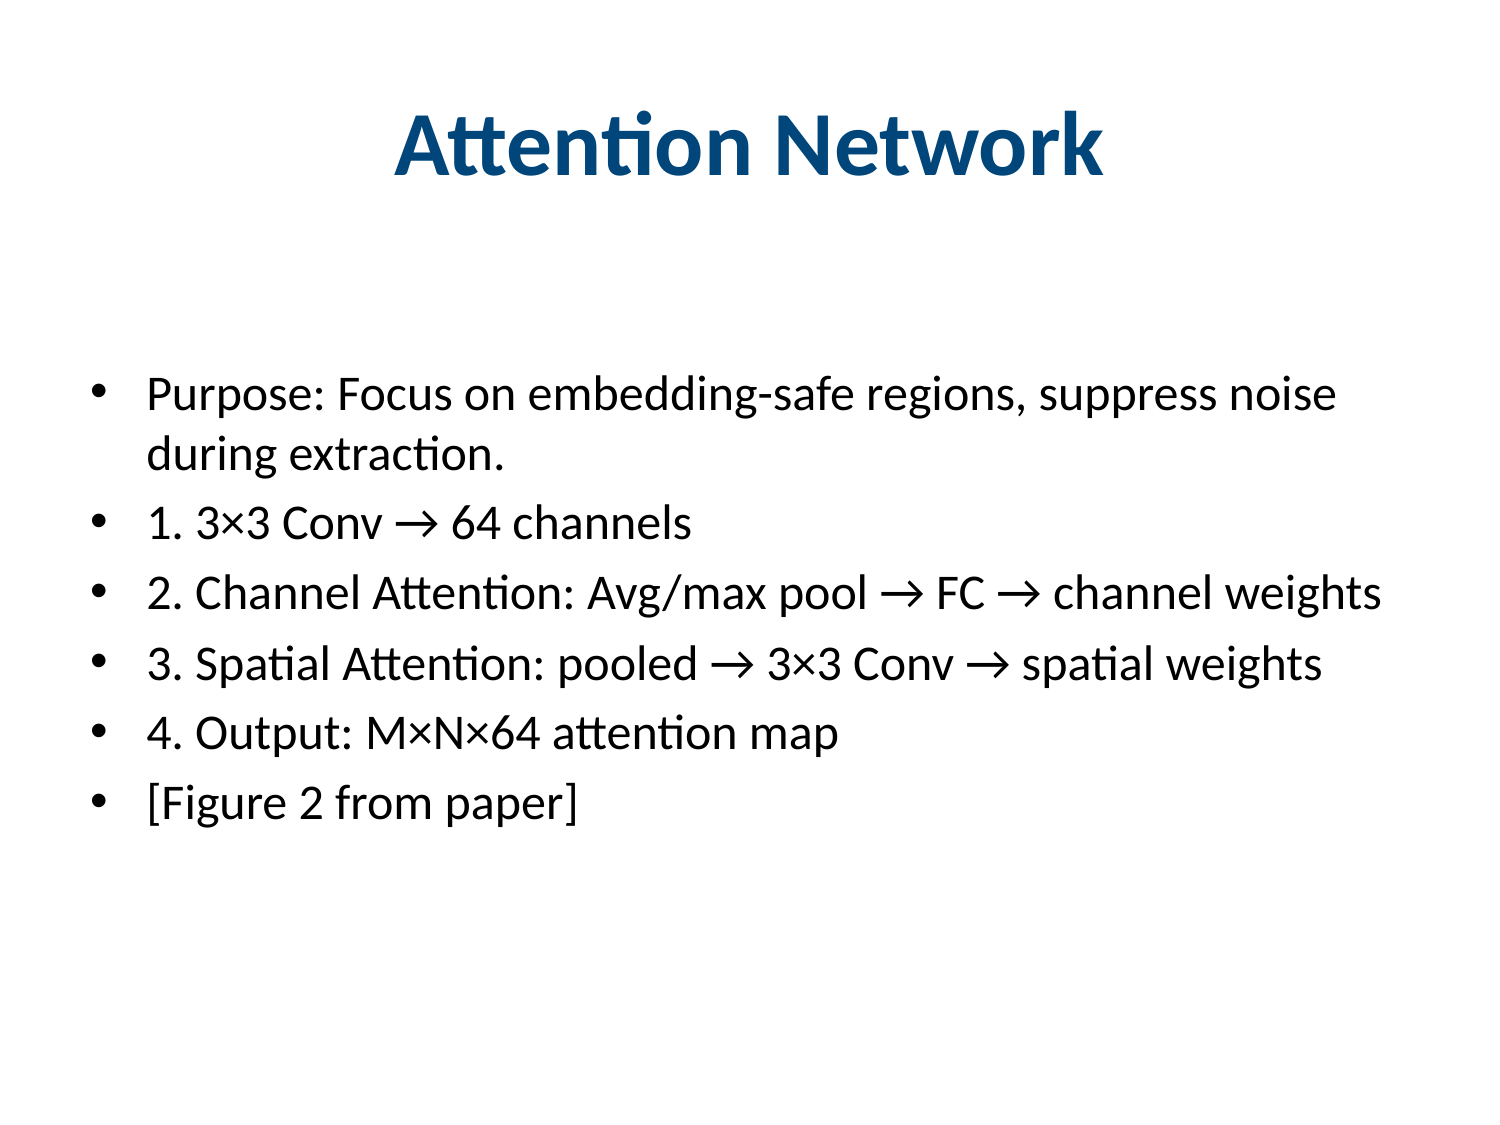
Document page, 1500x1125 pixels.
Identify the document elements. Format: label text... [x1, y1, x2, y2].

list Purpose: Focus on embedding-safe regions, suppress noise during extraction. 1. 3×3 Conv → 64 channels 2. Channel Attention: Avg/max pool → FC → channel weights 3. Spatial Attention: pooled → 3×3 Conv → spatial weights 4. Output: M×N×64 attention map [Figure 2 from paper] [75, 262, 1425, 1005]
title Attention Network [75, 45, 1425, 233]
